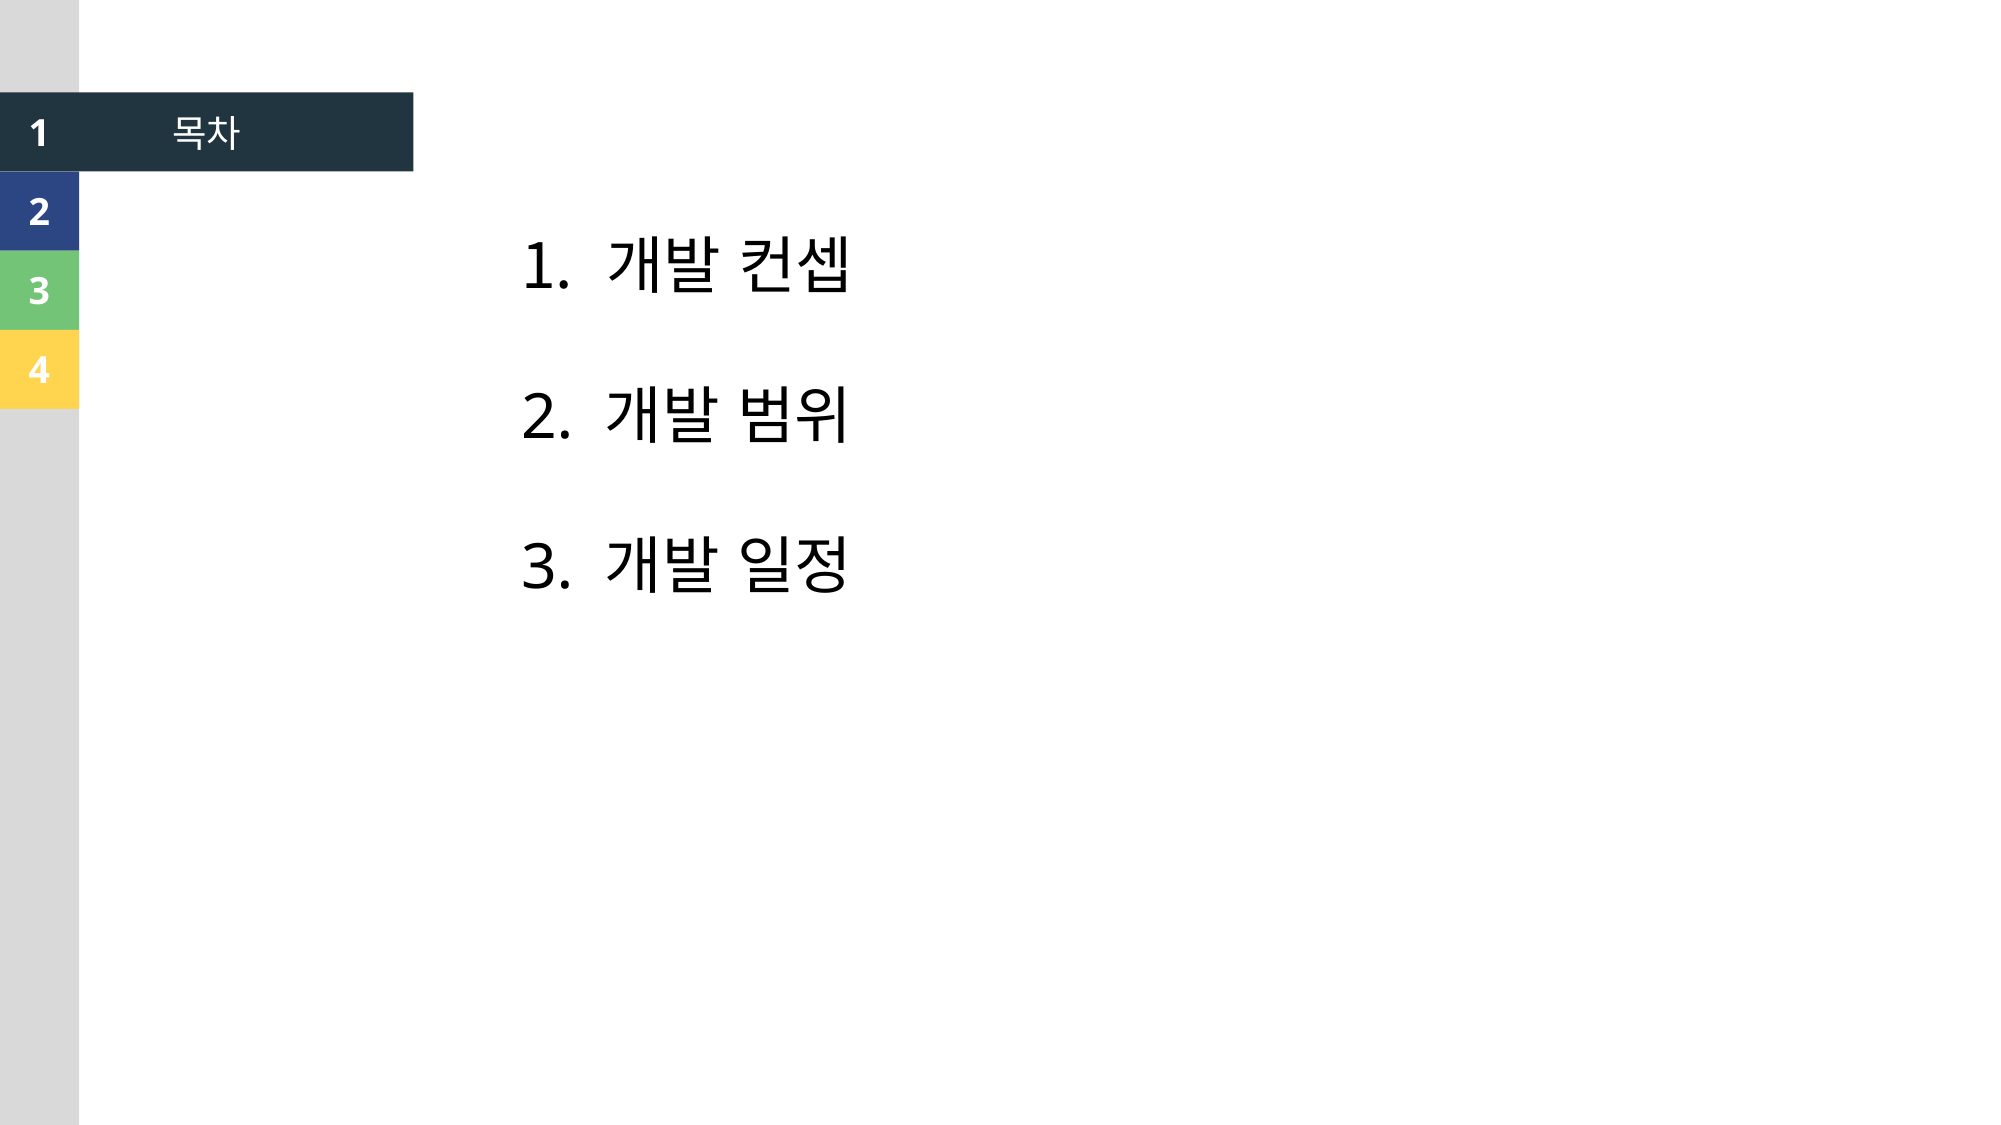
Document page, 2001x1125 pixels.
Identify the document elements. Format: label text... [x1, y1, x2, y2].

text_box [0, 409, 80, 1125]
text_box [0, 0, 80, 91]
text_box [0, 329, 80, 409]
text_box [0, 171, 80, 250]
text_box 개발 컨셉 2. 개발 범위 3. 개발 일정 [506, 218, 1666, 609]
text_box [0, 250, 80, 329]
text_box 1 [13, 101, 66, 162]
text_box 목차 [0, 91, 414, 173]
